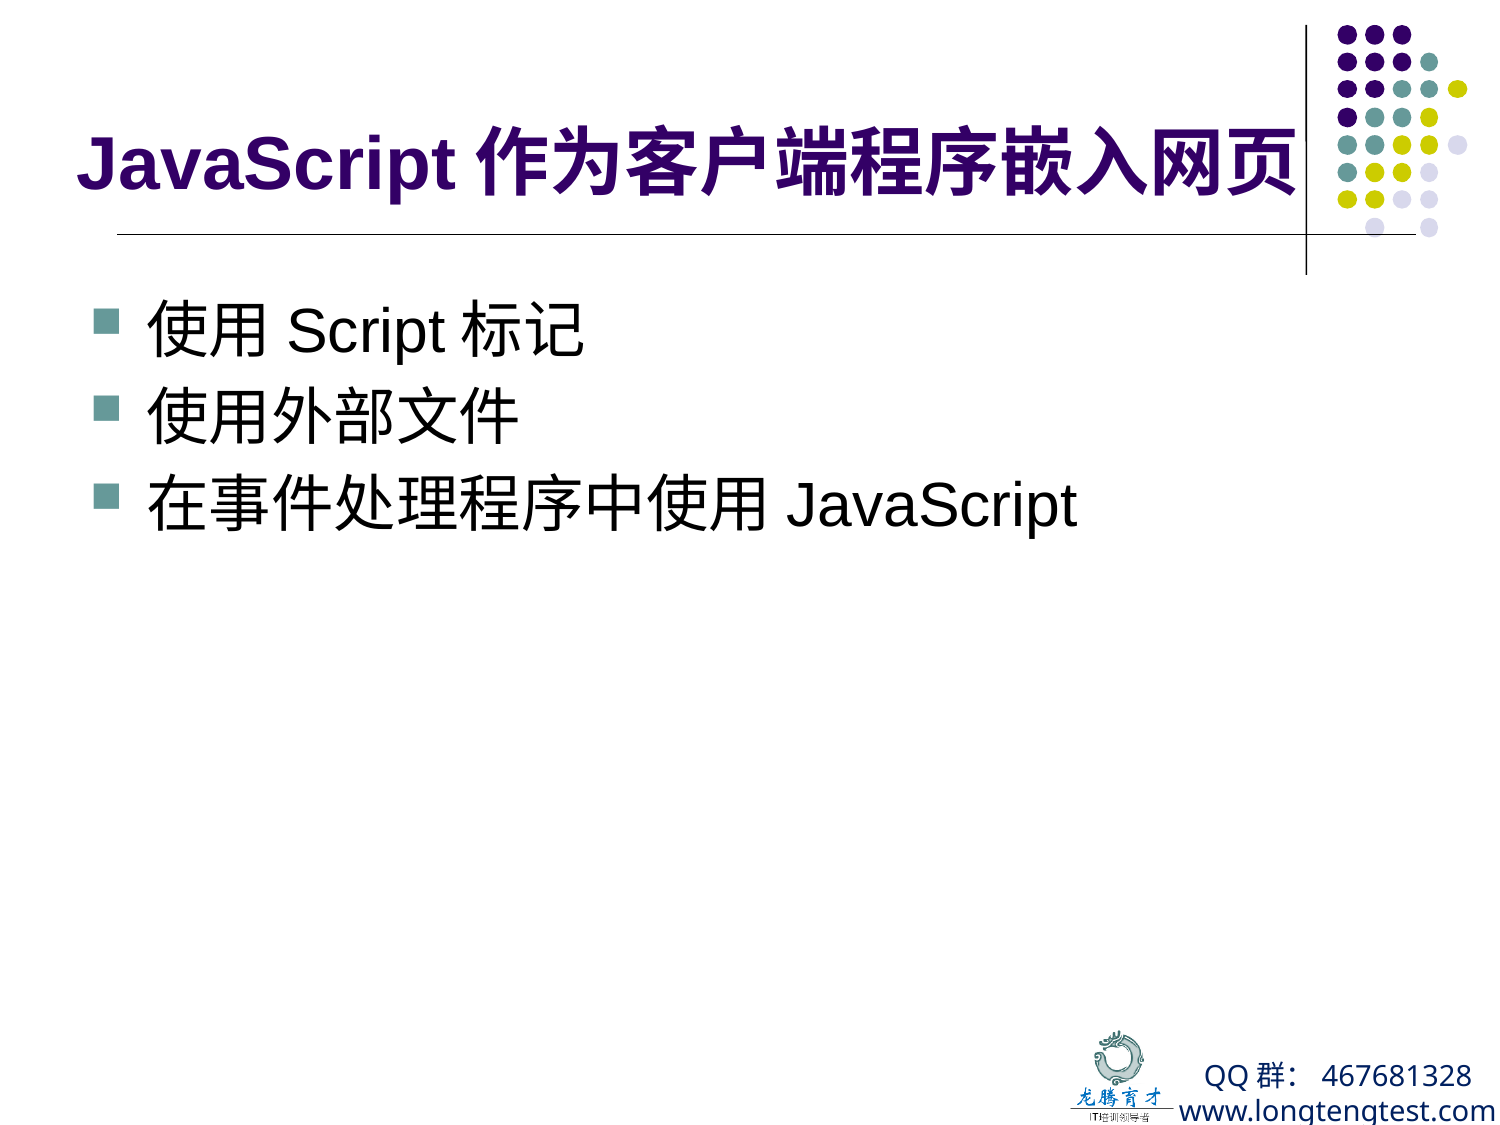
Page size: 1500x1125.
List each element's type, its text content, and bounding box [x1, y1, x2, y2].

title JavaScript作为客户端程序嵌入网页 [58, 70, 1318, 212]
picture [1068, 1028, 1176, 1125]
list 使用Script标记 使用外部文件 在事件处理程序中使用JavaScript [75, 282, 1425, 1006]
